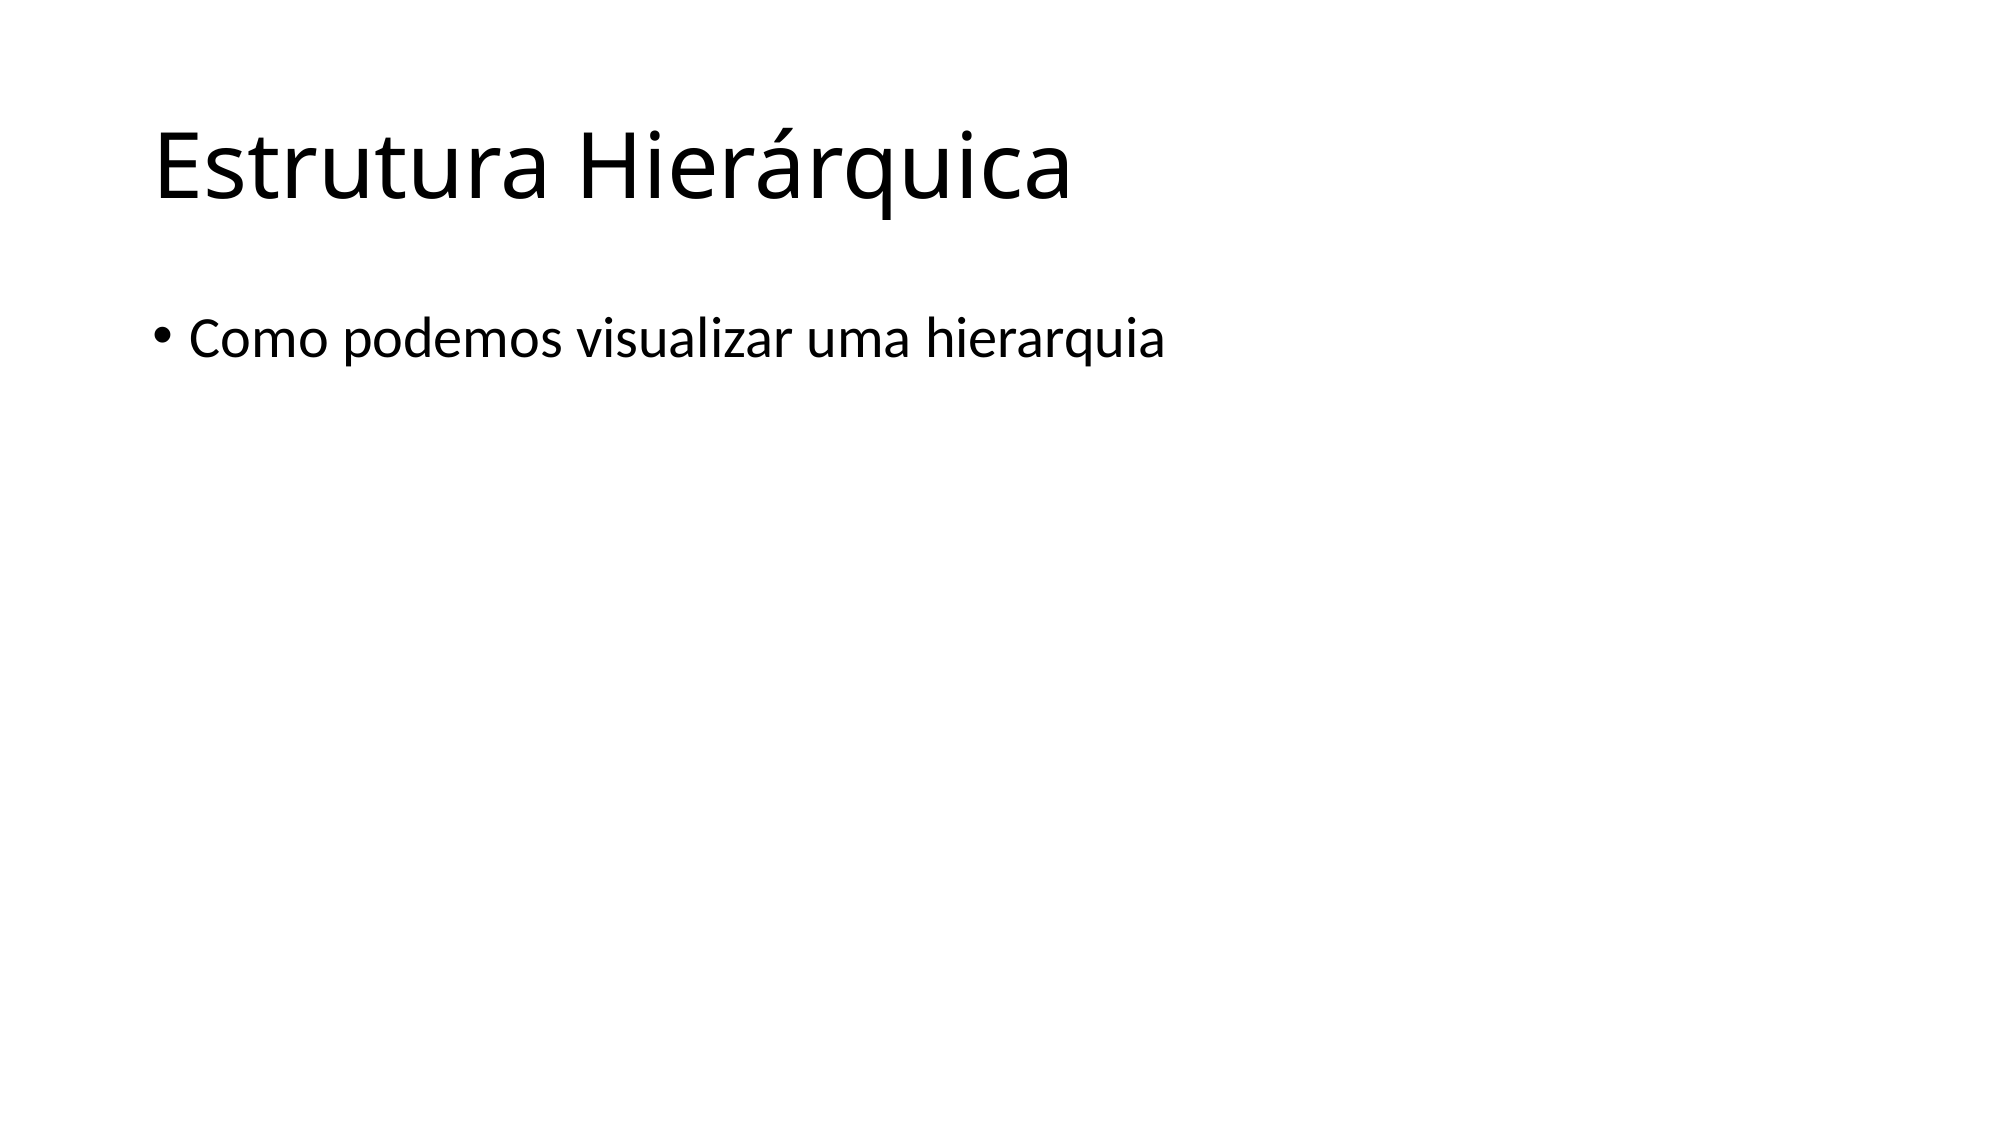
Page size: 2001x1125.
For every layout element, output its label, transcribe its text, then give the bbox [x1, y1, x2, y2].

list Como podemos visualizar uma hierarquia [137, 299, 1863, 1014]
title Estrutura Hierárquica [137, 59, 1863, 278]
